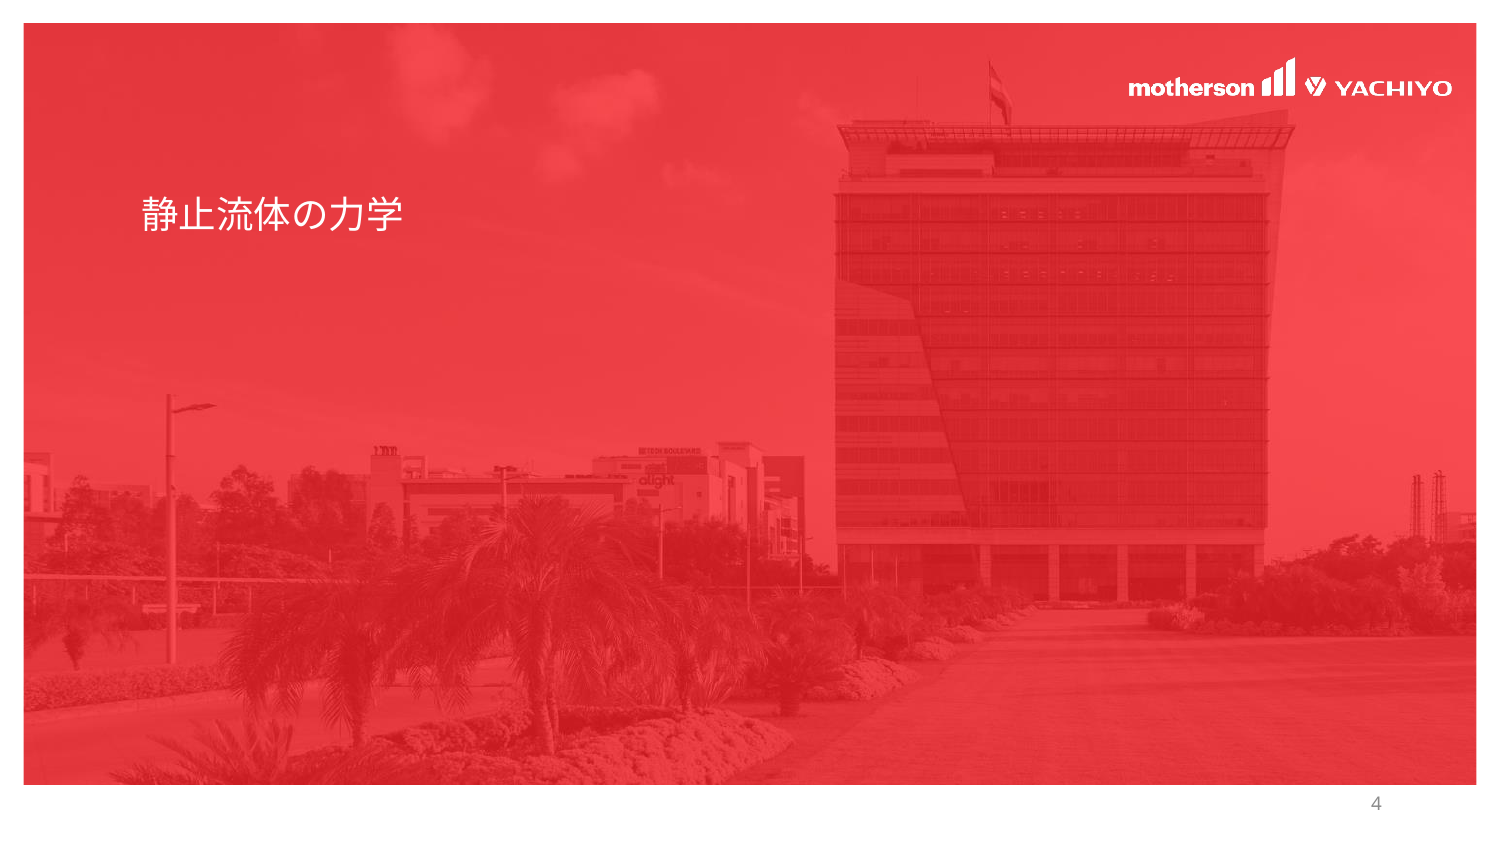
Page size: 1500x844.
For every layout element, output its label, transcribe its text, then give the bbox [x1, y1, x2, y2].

title 静止流体の力学 [141, 180, 711, 237]
slide_number 4 [1059, 782, 1397, 827]
picture [23, 23, 1477, 785]
